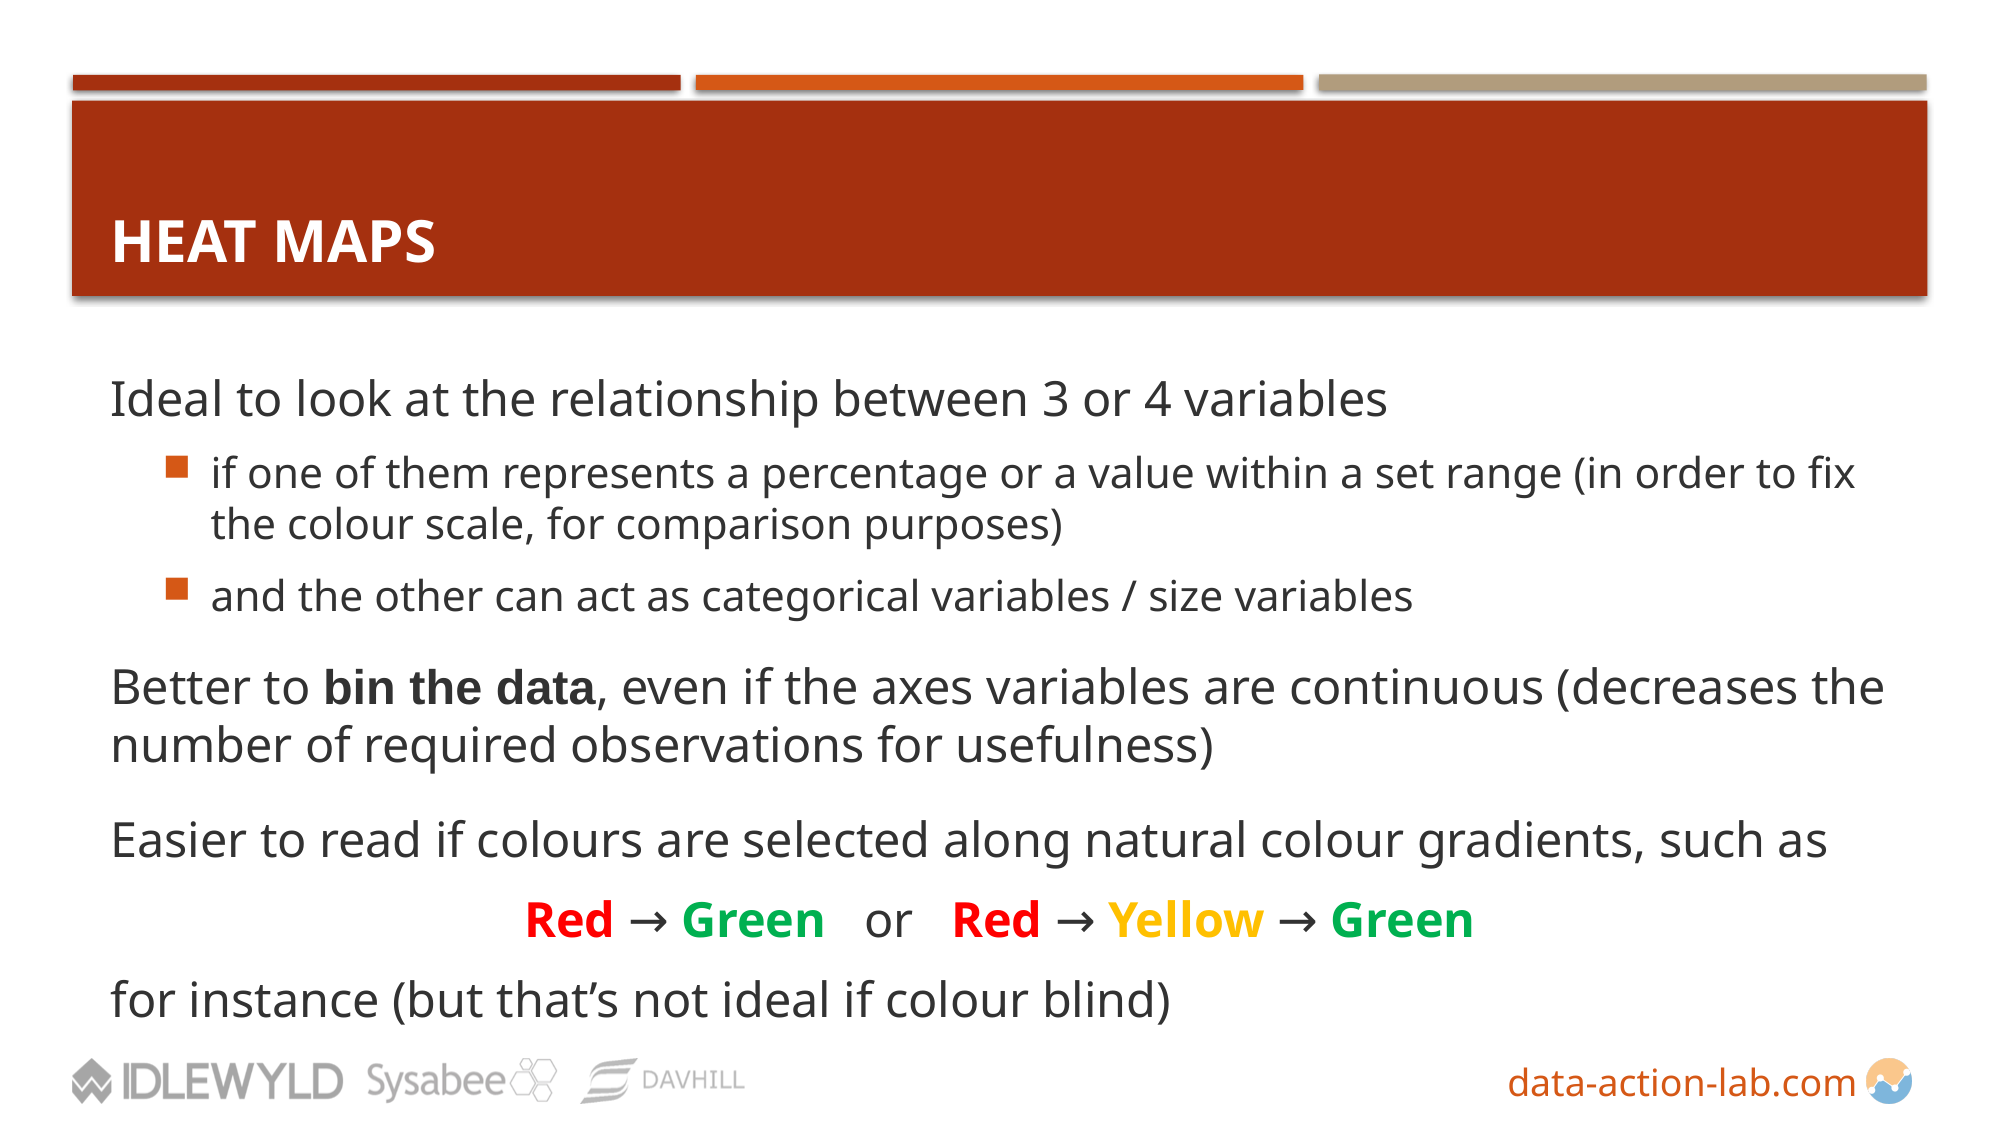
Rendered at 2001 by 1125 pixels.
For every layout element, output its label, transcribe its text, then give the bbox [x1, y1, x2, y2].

picture [72, 1058, 745, 1104]
list Ideal to look at the relationship between 3 or 4 variables if one of them represents a percentage or a value within a set range (in order to fix the colour scale, for comparison purposes) and the other can act as categorical variables / size variables Better to bin the data, even if the axes variables are continuous (decreases the number of required observations for usefulness) Easier to read if colours are selected along natural colour gradients, such as Red → Green or Red → Yellow → Green for instance (but that’s not ideal if colour blind) [95, 357, 1905, 1037]
title Heat Maps [95, 115, 1905, 282]
